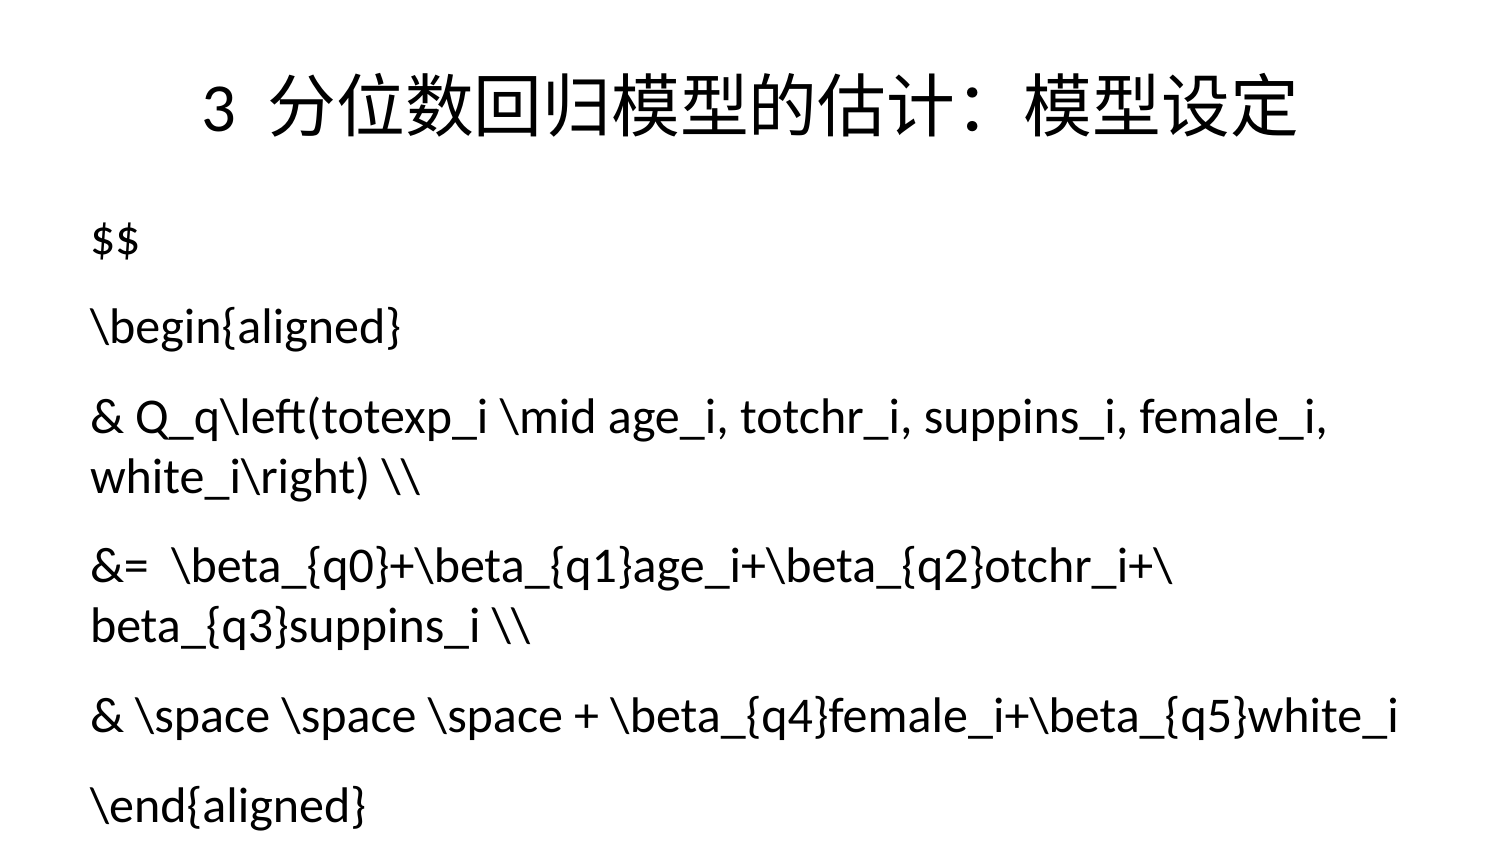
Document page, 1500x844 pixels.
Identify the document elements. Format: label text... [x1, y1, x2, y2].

list $$ \begin{aligned} & Q_q\left(totexp_i \mid age_i, totchr_i, suppins_i, female_i, white_i\right) \\ &= \beta_{q0}+\beta_{q1}age_i+\beta_{q2}otchr_i+\beta_{q3}suppins_i \\ & \space \space \space + \beta_{q4}female_i+\beta_{q5}white_i \end{aligned} $$ [75, 196, 1425, 754]
title 3 分位数回归模型的估计：模型设定 [75, 33, 1425, 175]
